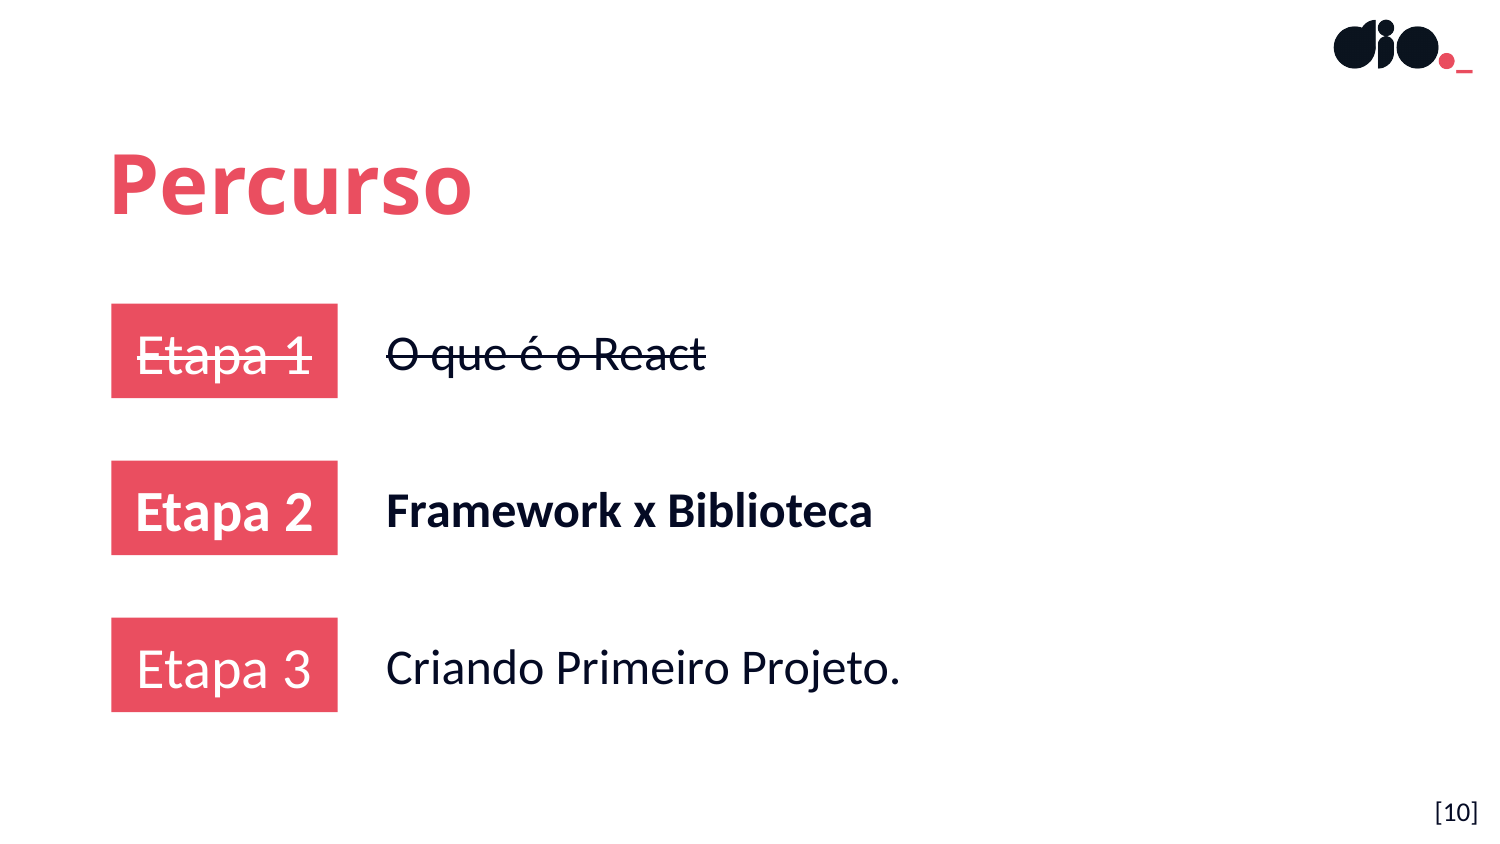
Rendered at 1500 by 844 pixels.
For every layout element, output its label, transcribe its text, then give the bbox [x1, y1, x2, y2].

text_box Criando Primeiro Projeto. [371, 627, 1294, 787]
text_box Etapa 2 [111, 460, 338, 556]
slide_number [10] [1403, 779, 1494, 844]
picture [1333, 19, 1473, 74]
text_box Etapa 3 [111, 617, 338, 713]
text_box Framework x Biblioteca [371, 470, 1384, 546]
text_box Etapa 1 [111, 303, 338, 399]
text_box O que é o React [371, 313, 1384, 389]
text_box Percurso [92, 104, 1309, 243]
